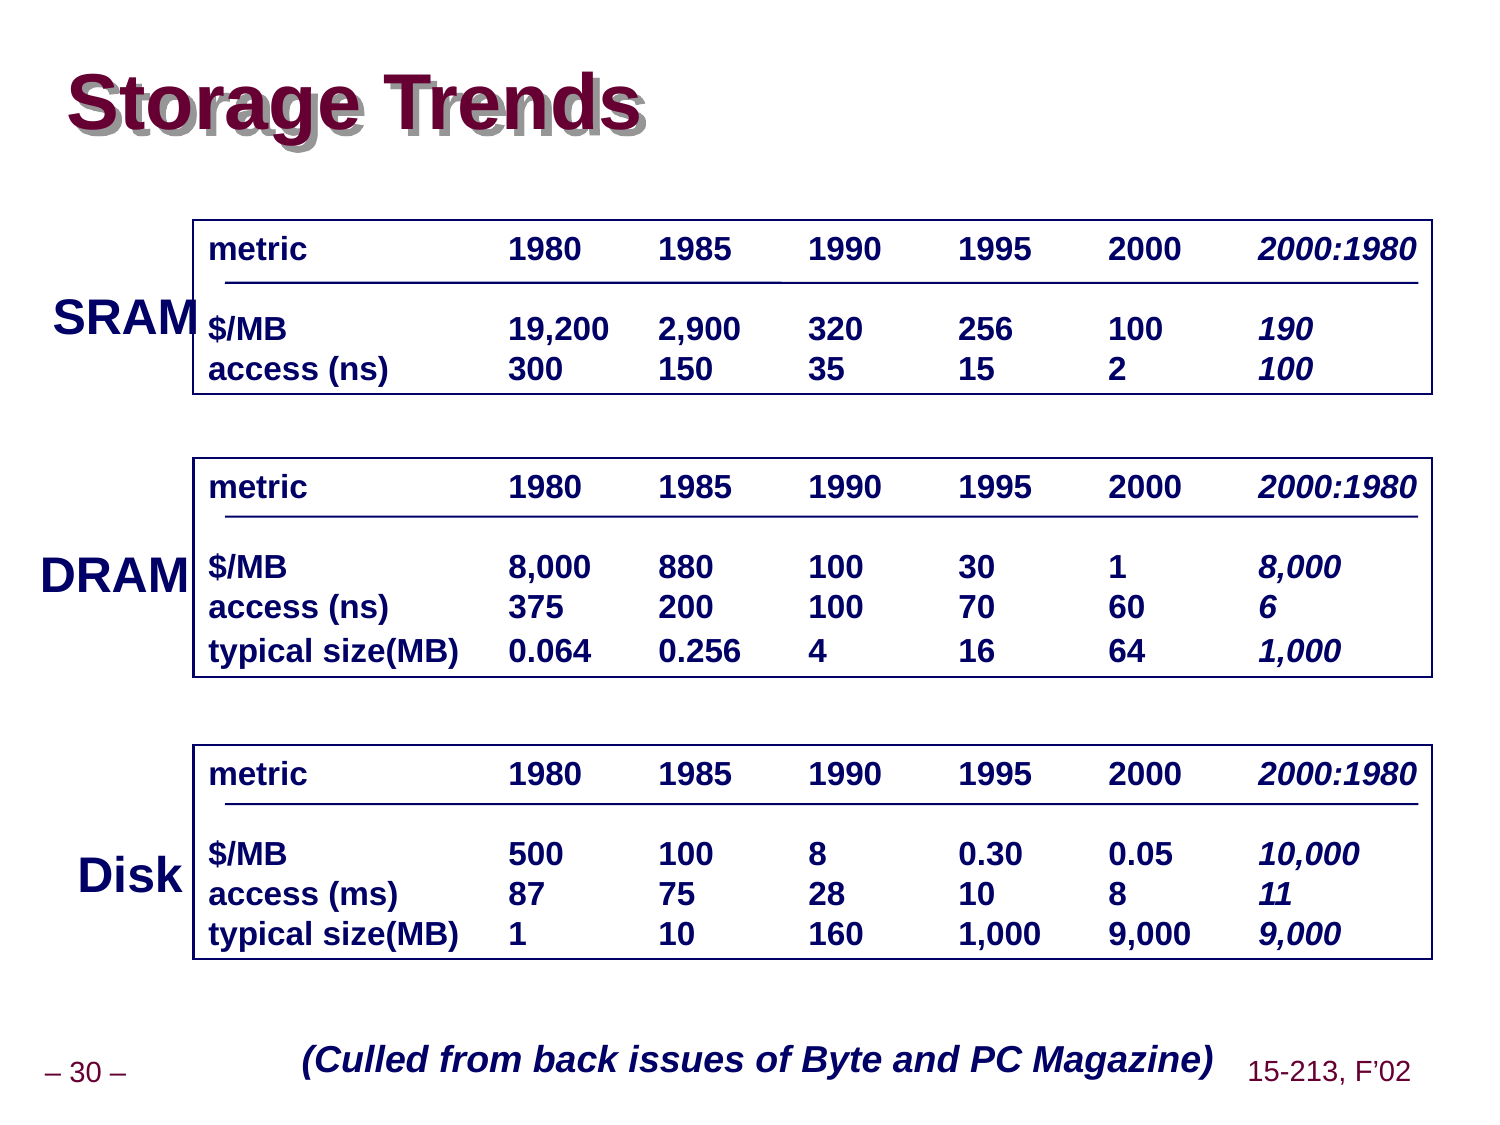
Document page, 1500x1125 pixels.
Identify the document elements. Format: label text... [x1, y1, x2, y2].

text_box SRAM [37, 277, 215, 352]
text_box metric 1980 1985 1990 1995 2000 2000:1980 $/MB 19,200 2,900 320 256 100 190 access (ns) 300 150 35 15 2 100 [193, 220, 1432, 395]
text_box Disk [62, 835, 198, 910]
text_box metric 1980 1985 1990 1995 2000 2000:1980 $/MB 8,000 880 100 30 1 8,000 access (ns) 375 200 100 70 60 6 typical size(MB) 0.064 0.256 4 16 64 1,000 [193, 457, 1433, 677]
text_box metric 1980 1985 1990 1995 2000 2000:1980 $/MB 500 100 8 0.30 0.05 10,000 access (ms) 87 75 28 10 8 11 typical size(MB) 1 10 160 1,000 9,000 9,000 [193, 745, 1433, 960]
text_box (Culled from back issues of Byte and PC Magazine) [286, 1027, 1230, 1088]
title Storage Trends [66, 40, 1497, 169]
text_box DRAM [25, 535, 205, 610]
